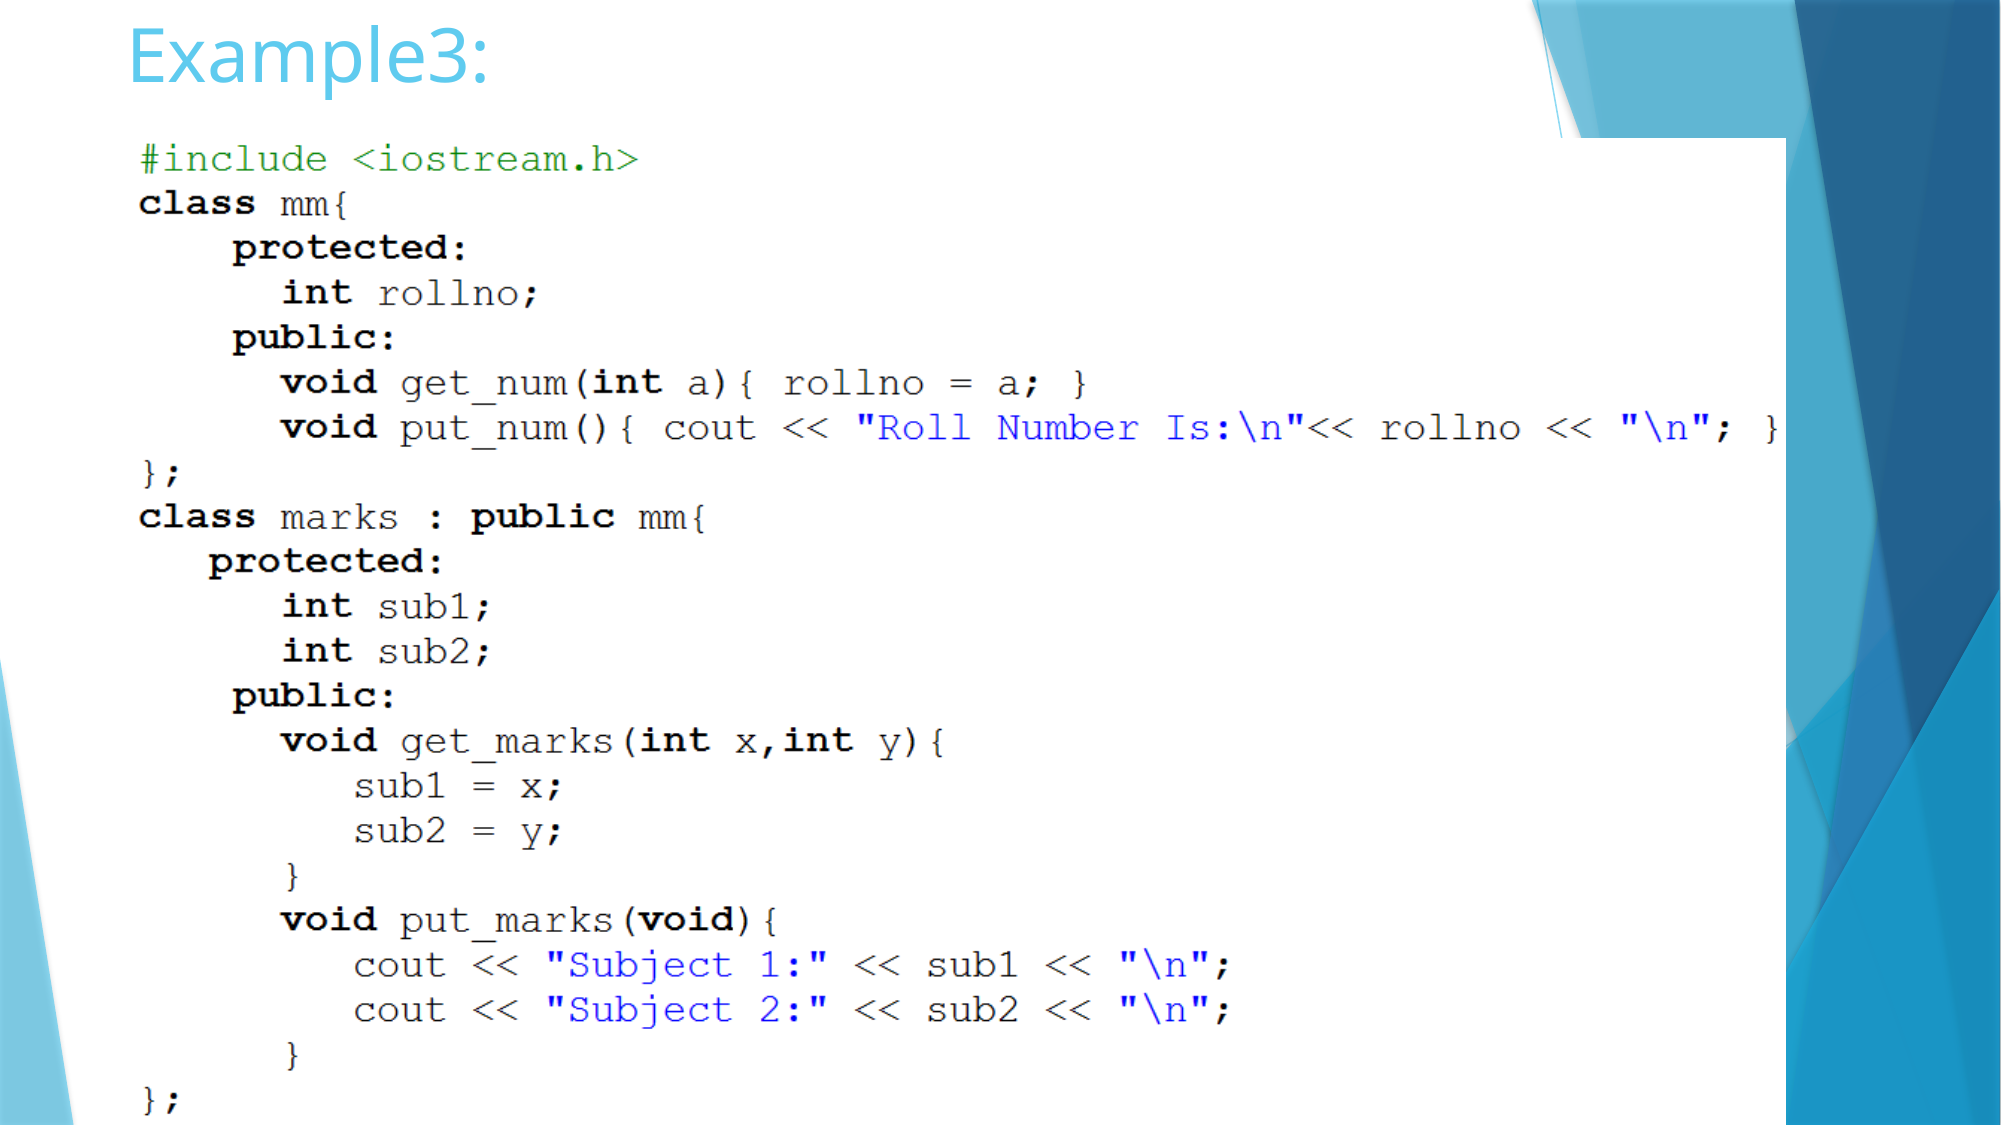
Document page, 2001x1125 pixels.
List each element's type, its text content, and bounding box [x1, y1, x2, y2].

picture [134, 138, 1786, 1125]
title Example3: [111, 0, 1522, 217]
